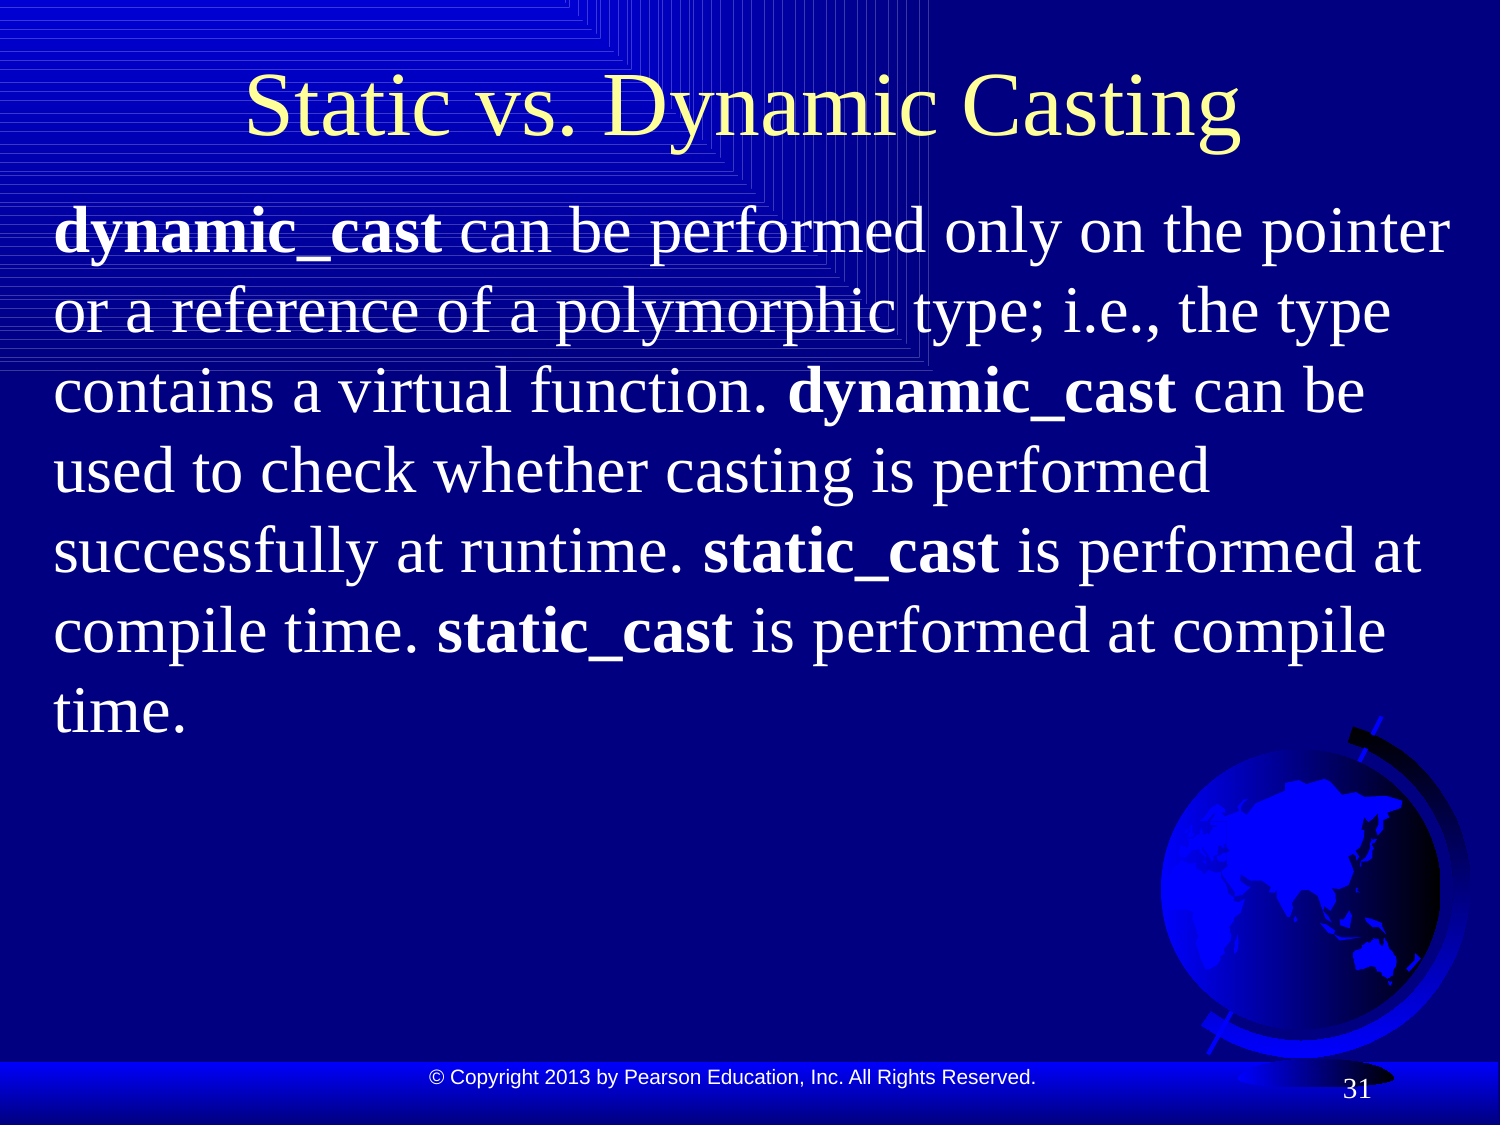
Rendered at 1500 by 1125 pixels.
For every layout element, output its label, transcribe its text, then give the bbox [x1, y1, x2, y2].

text_box dynamic_cast can be performed only on the pointer or a reference of a polymorphic type; i.e., the type contains a virtual function. dynamic_cast can be used to check whether casting is performed successfully at runtime. static_cast is performed at compile time. static_cast is performed at compile time. [37, 178, 1475, 475]
title Static vs. Dynamic Casting [74, 37, 1413, 160]
slide_number 31 [1074, 1049, 1388, 1125]
